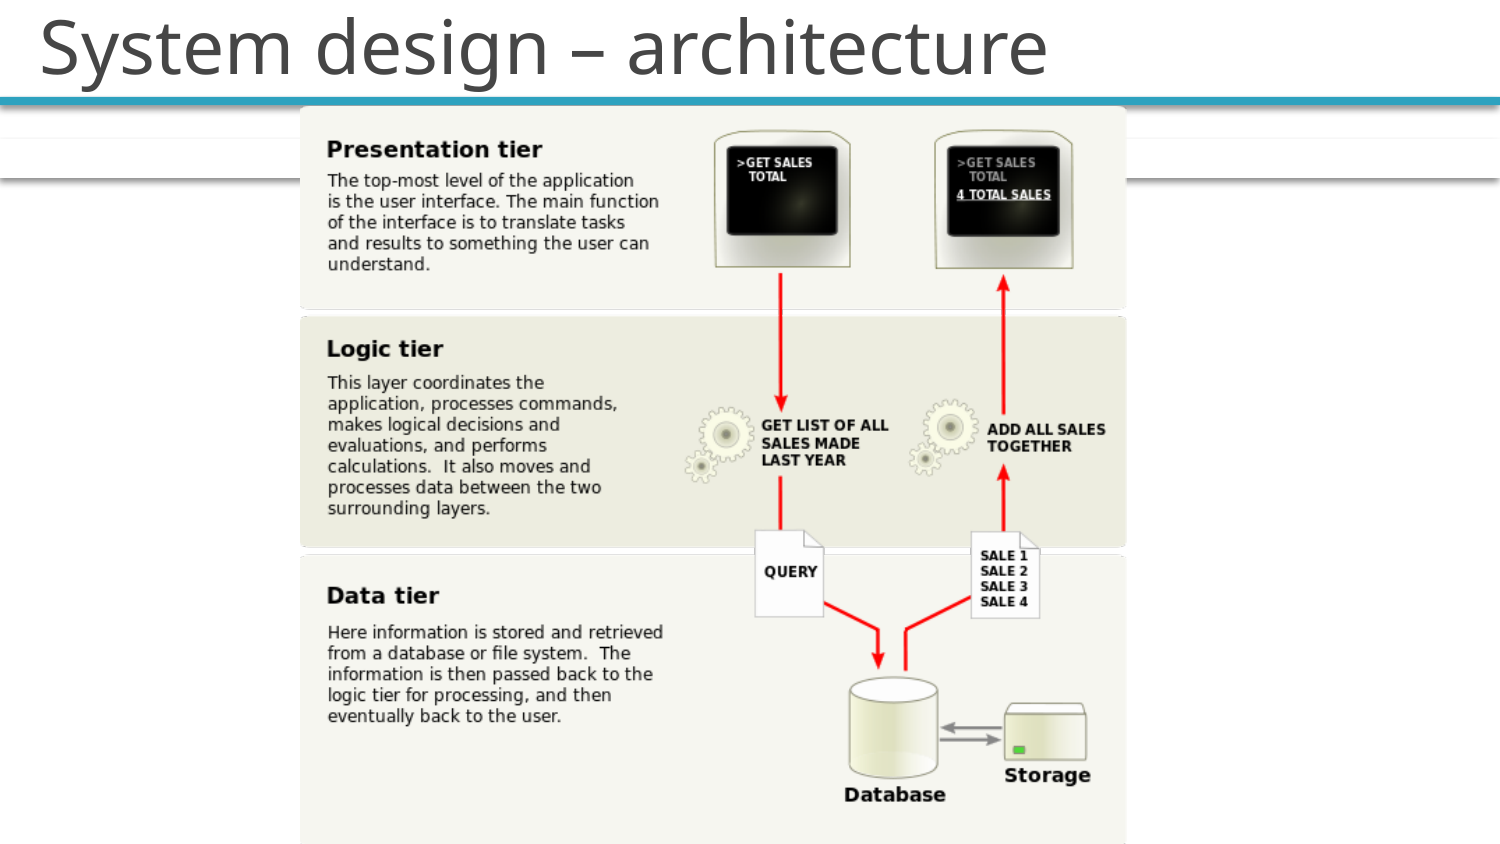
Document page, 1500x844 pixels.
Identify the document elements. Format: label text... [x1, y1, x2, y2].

title System design – architecture [24, 19, 1463, 97]
picture [299, 105, 1127, 844]
